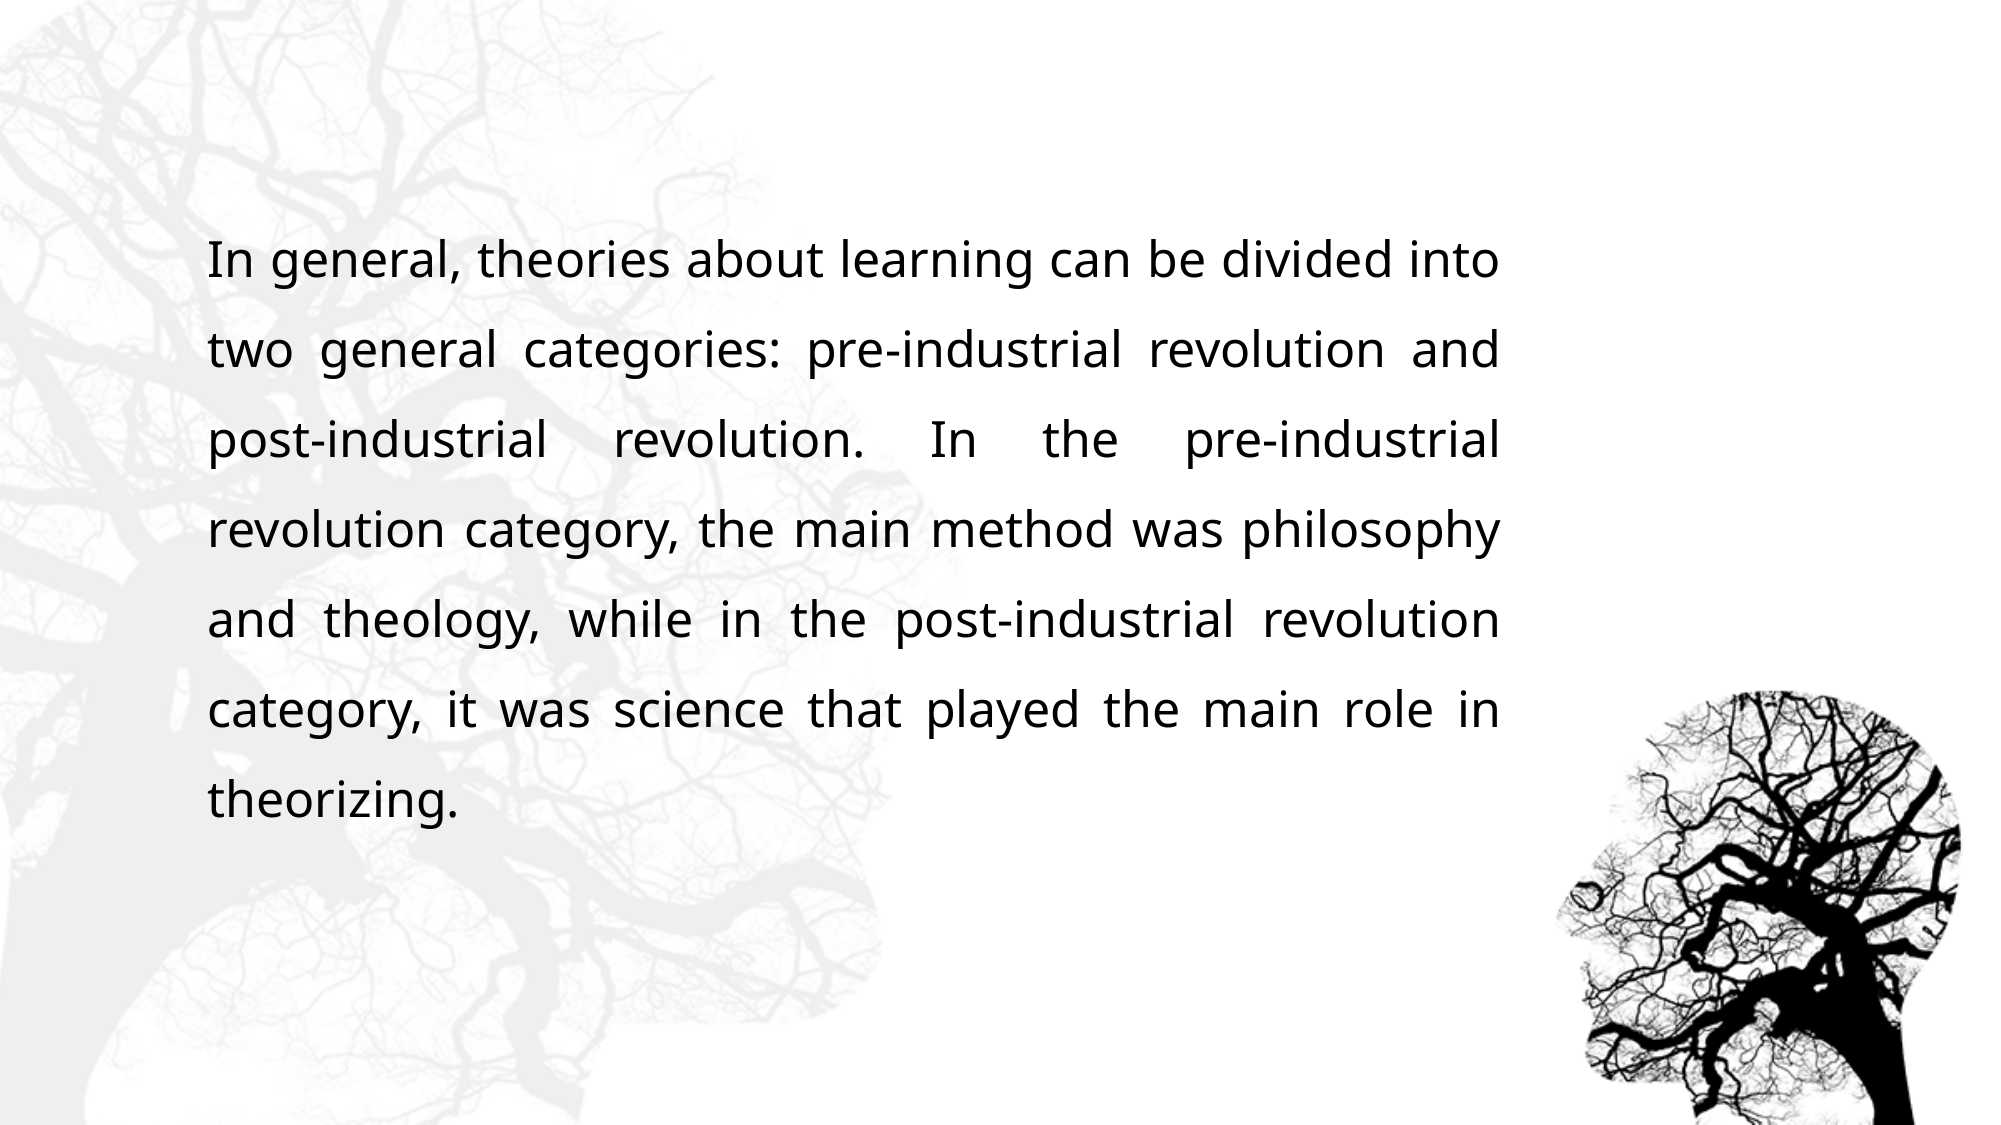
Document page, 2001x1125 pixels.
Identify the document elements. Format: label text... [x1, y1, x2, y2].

picture [0, 0, 2001, 1125]
list In general, theories about learning can be divided into two general categories: pre-industrial revolution and post-industrial revolution. In the pre-industrial revolution category, the main method was philosophy and theology, while in the post-industrial revolution category, it was science that played the main role in theorizing. [192, 190, 1517, 962]
